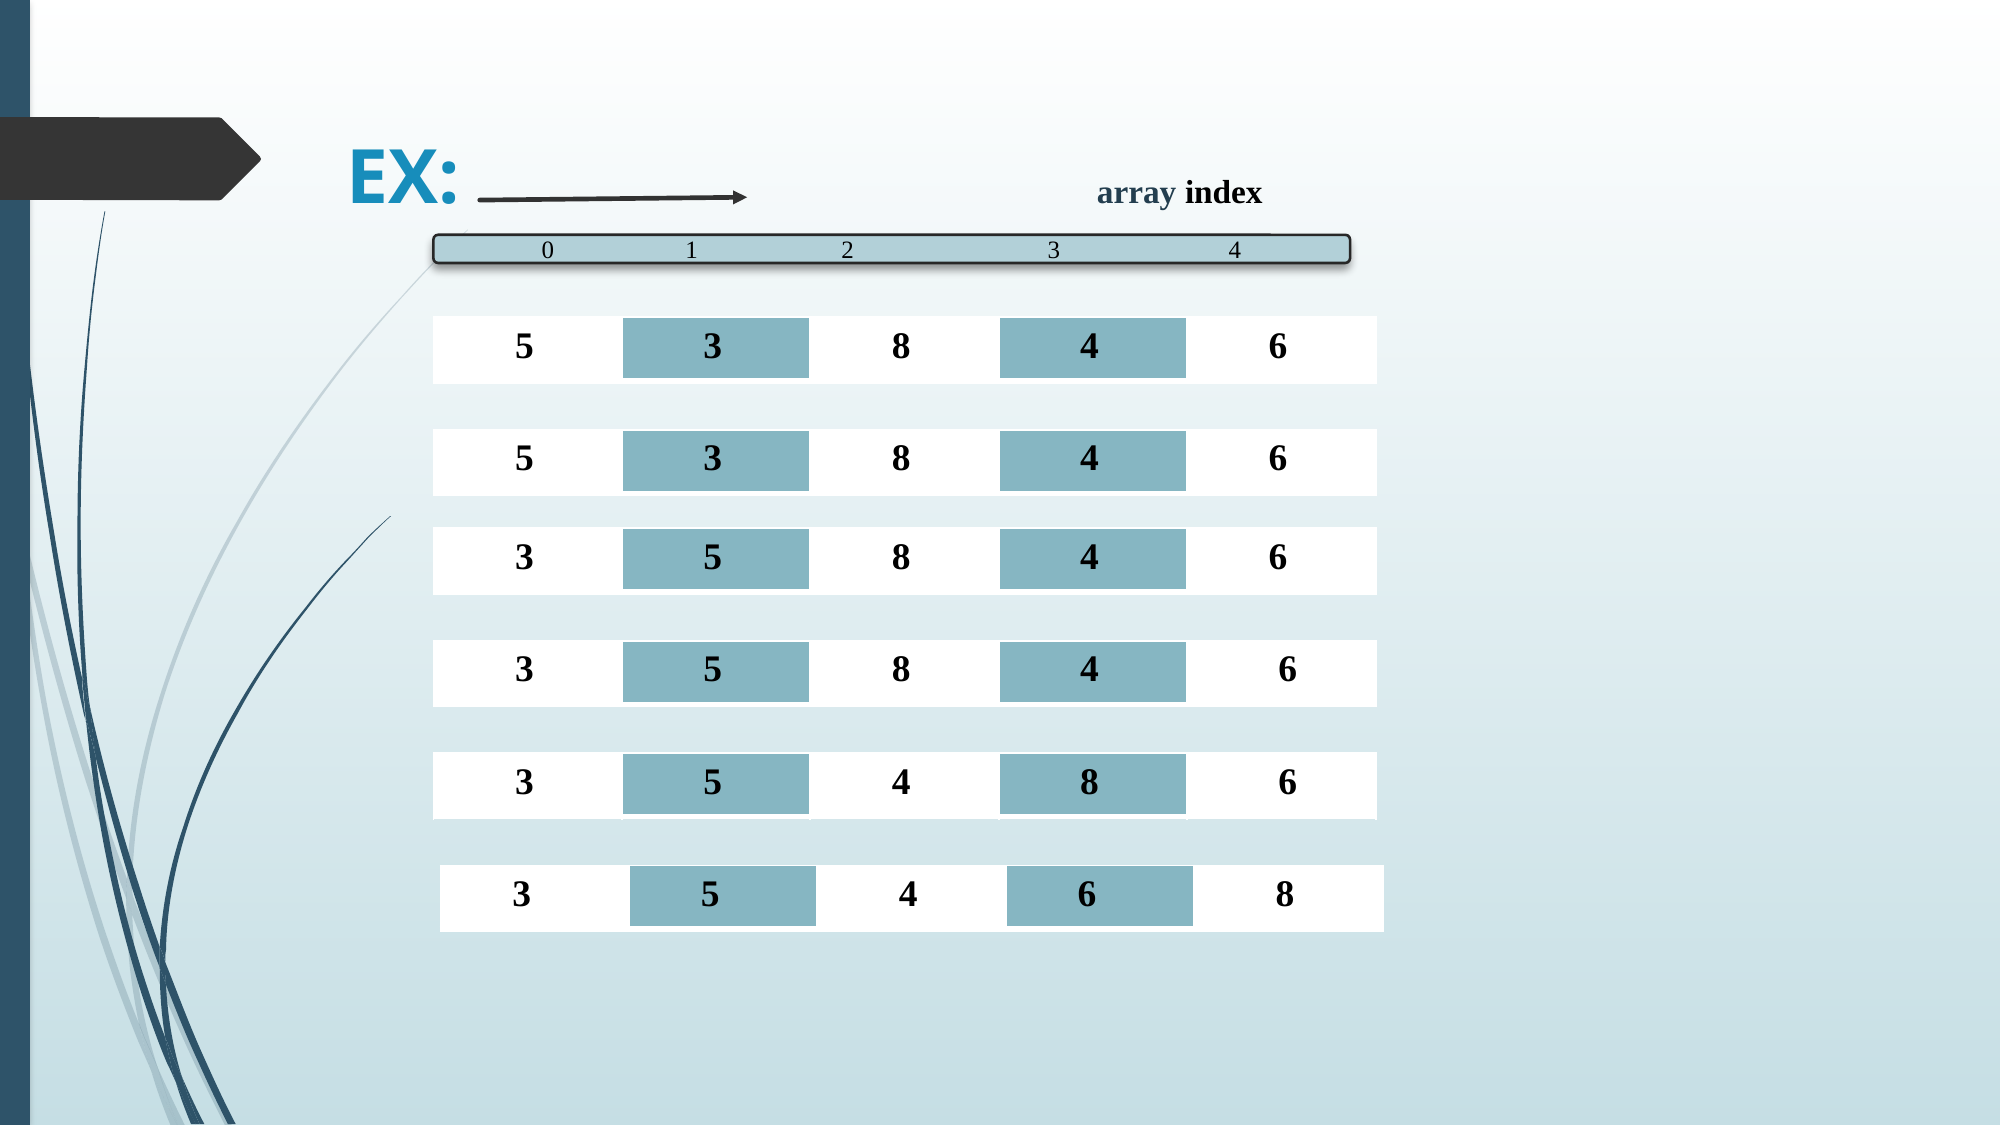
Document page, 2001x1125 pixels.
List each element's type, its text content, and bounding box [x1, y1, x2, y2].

table_header 4 [1000, 318, 1186, 378]
table_header 8 [1195, 866, 1382, 926]
table_header 5 [434, 431, 621, 491]
table_header 6 [1188, 642, 1375, 702]
table_header 5 [623, 529, 809, 589]
table_header 8 [811, 642, 998, 702]
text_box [479, 196, 748, 201]
table_header 3 [434, 642, 621, 702]
table_header 5 [434, 318, 621, 378]
table_header 5 [630, 866, 816, 926]
table_header 6 [1188, 318, 1375, 378]
table_header 8 [811, 431, 998, 491]
table_header 3 [623, 318, 809, 378]
table_header 5 [623, 642, 809, 702]
table_header 3 [441, 866, 628, 926]
table_header 6 [1188, 529, 1375, 589]
table_header 3 [434, 754, 621, 814]
table_header 6 [1007, 866, 1193, 926]
table_header 4 [1000, 529, 1186, 589]
table_header 4 [1000, 642, 1186, 702]
table_header 5 [623, 754, 809, 814]
table_header 4 [811, 754, 998, 814]
title EX: array index [331, 120, 1794, 274]
table_header 4 [1000, 431, 1186, 491]
table_header 3 [434, 529, 621, 589]
table_header 8 [1000, 754, 1186, 814]
table_header 8 [811, 529, 998, 589]
text_box 0 1 2 3 4 [432, 233, 1352, 265]
table_header 3 [623, 431, 809, 491]
table_header 4 [818, 866, 1005, 926]
table_header 8 [811, 318, 998, 378]
table_header 6 [1188, 754, 1375, 814]
table_header 6 [1188, 431, 1375, 491]
